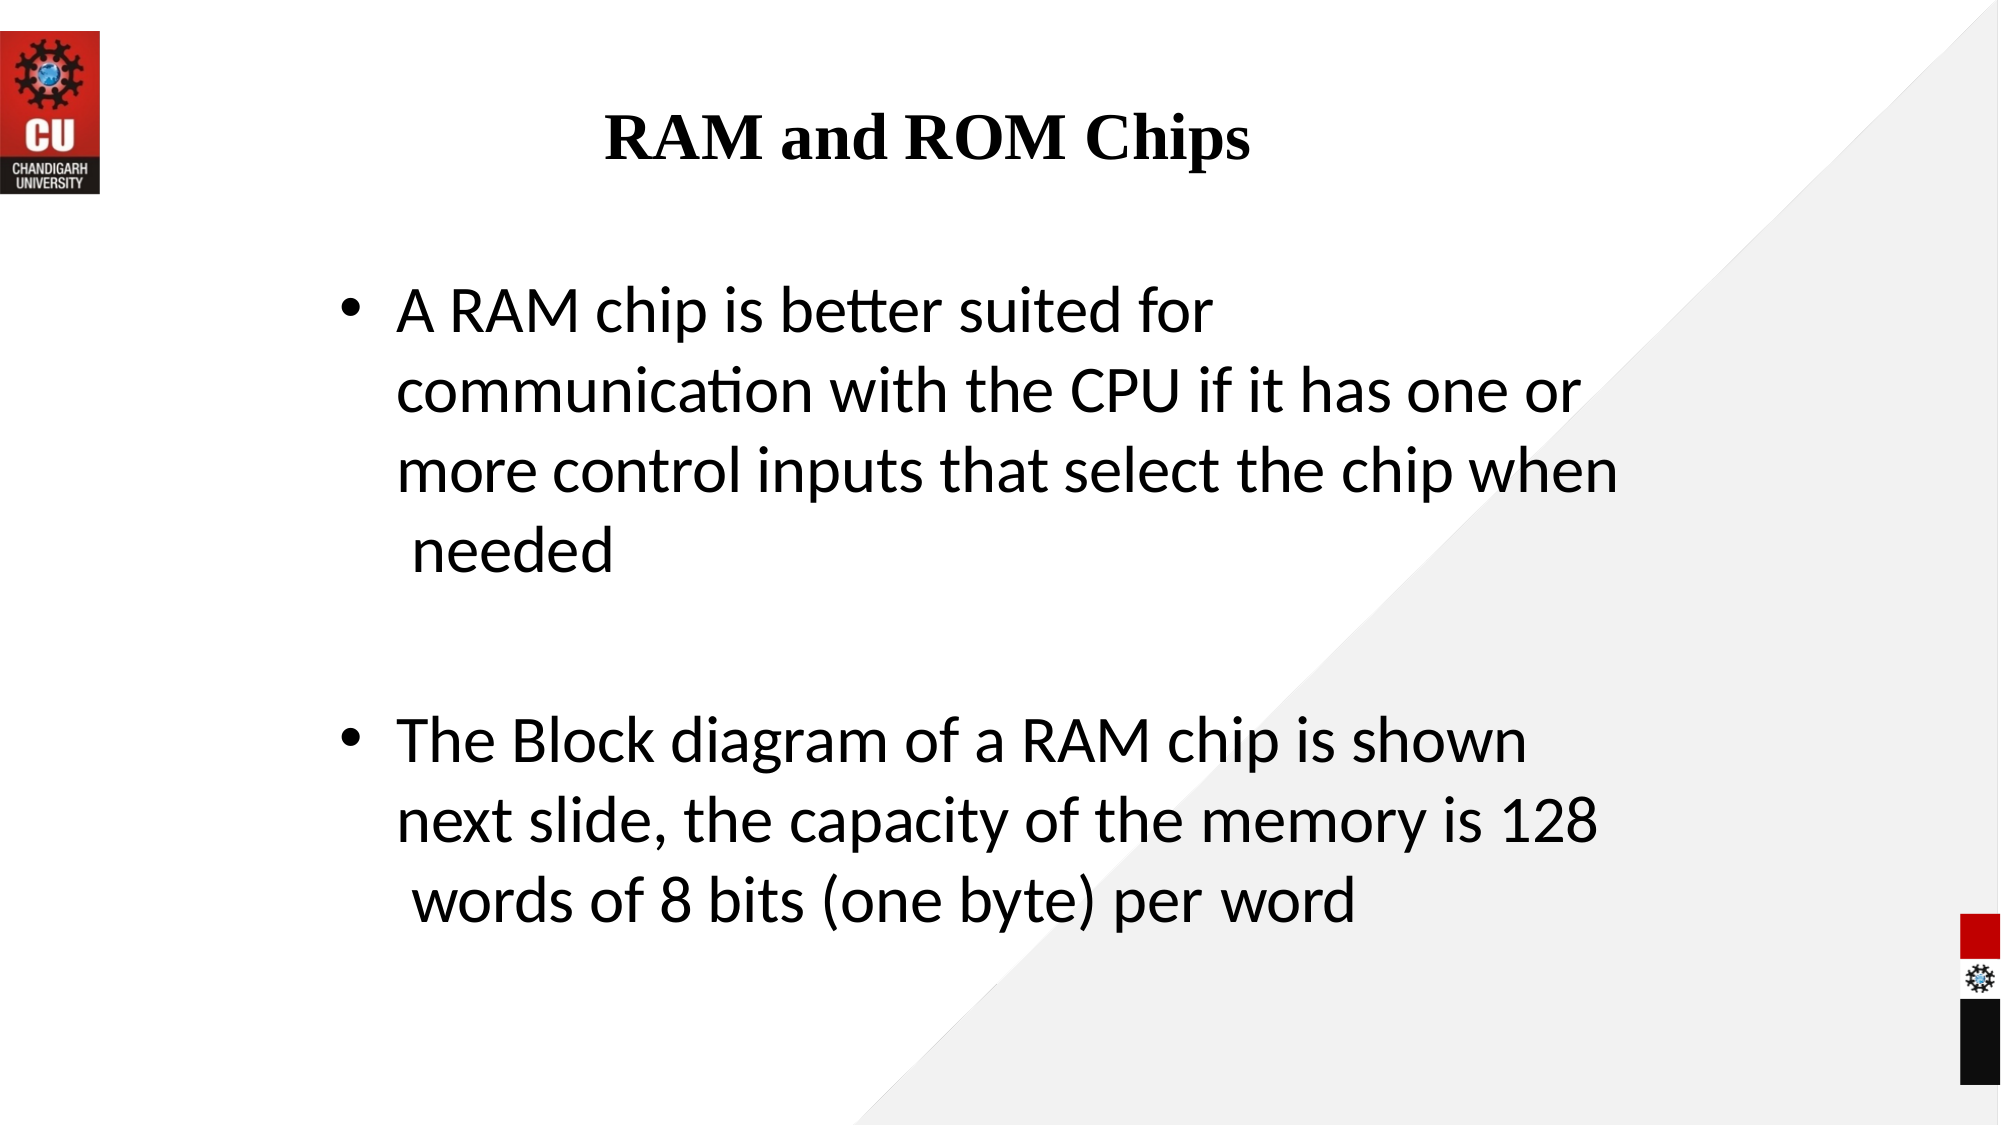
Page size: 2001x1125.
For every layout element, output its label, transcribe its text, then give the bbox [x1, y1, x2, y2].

picture [0, 0, 2001, 1125]
text_box A RAM chip is better suited for communication with the CPU if it has one or more control inputs that select the chip when needed The Block diagram of a RAM chip is shown next slide, the capacity of the memory is 128 words of 8 bits (one byte) per word [337, 263, 1633, 936]
title RAM and ROM Chips [602, 37, 1398, 227]
